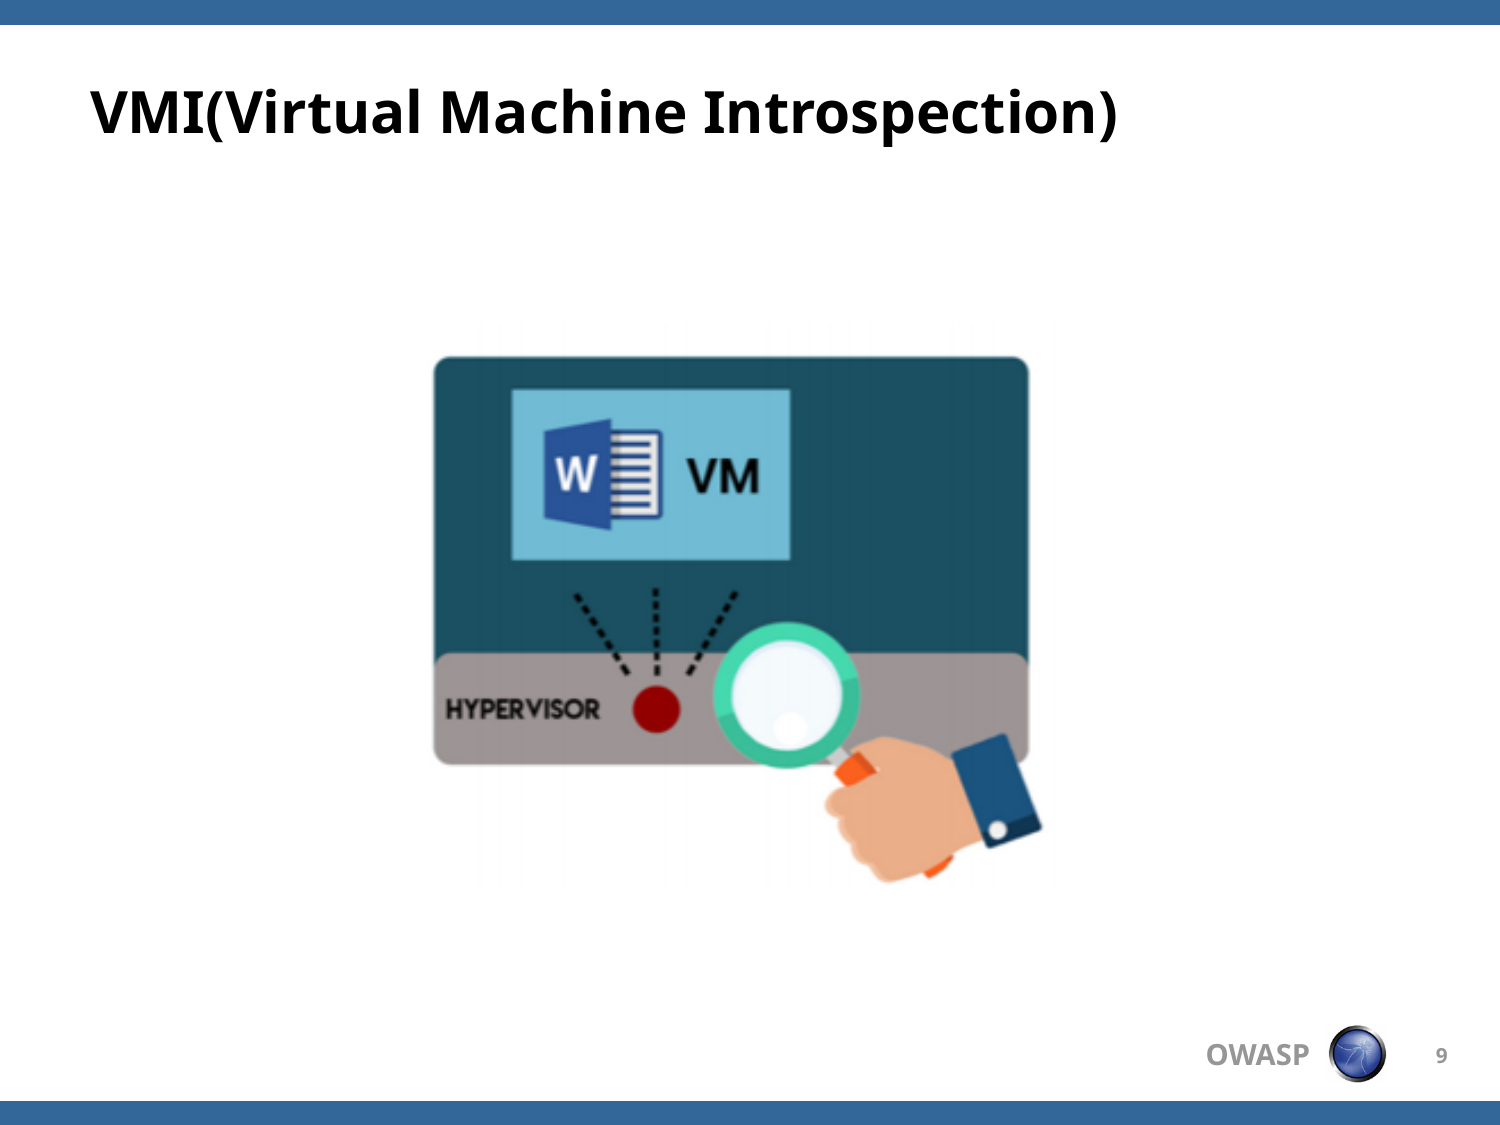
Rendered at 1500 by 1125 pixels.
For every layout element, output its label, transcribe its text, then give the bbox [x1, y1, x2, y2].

slide_number 9 [1408, 1034, 1476, 1073]
picture [414, 322, 1065, 892]
picture [1325, 1024, 1388, 1083]
title VMI(Virtual Machine Introspection) [75, 45, 1425, 175]
